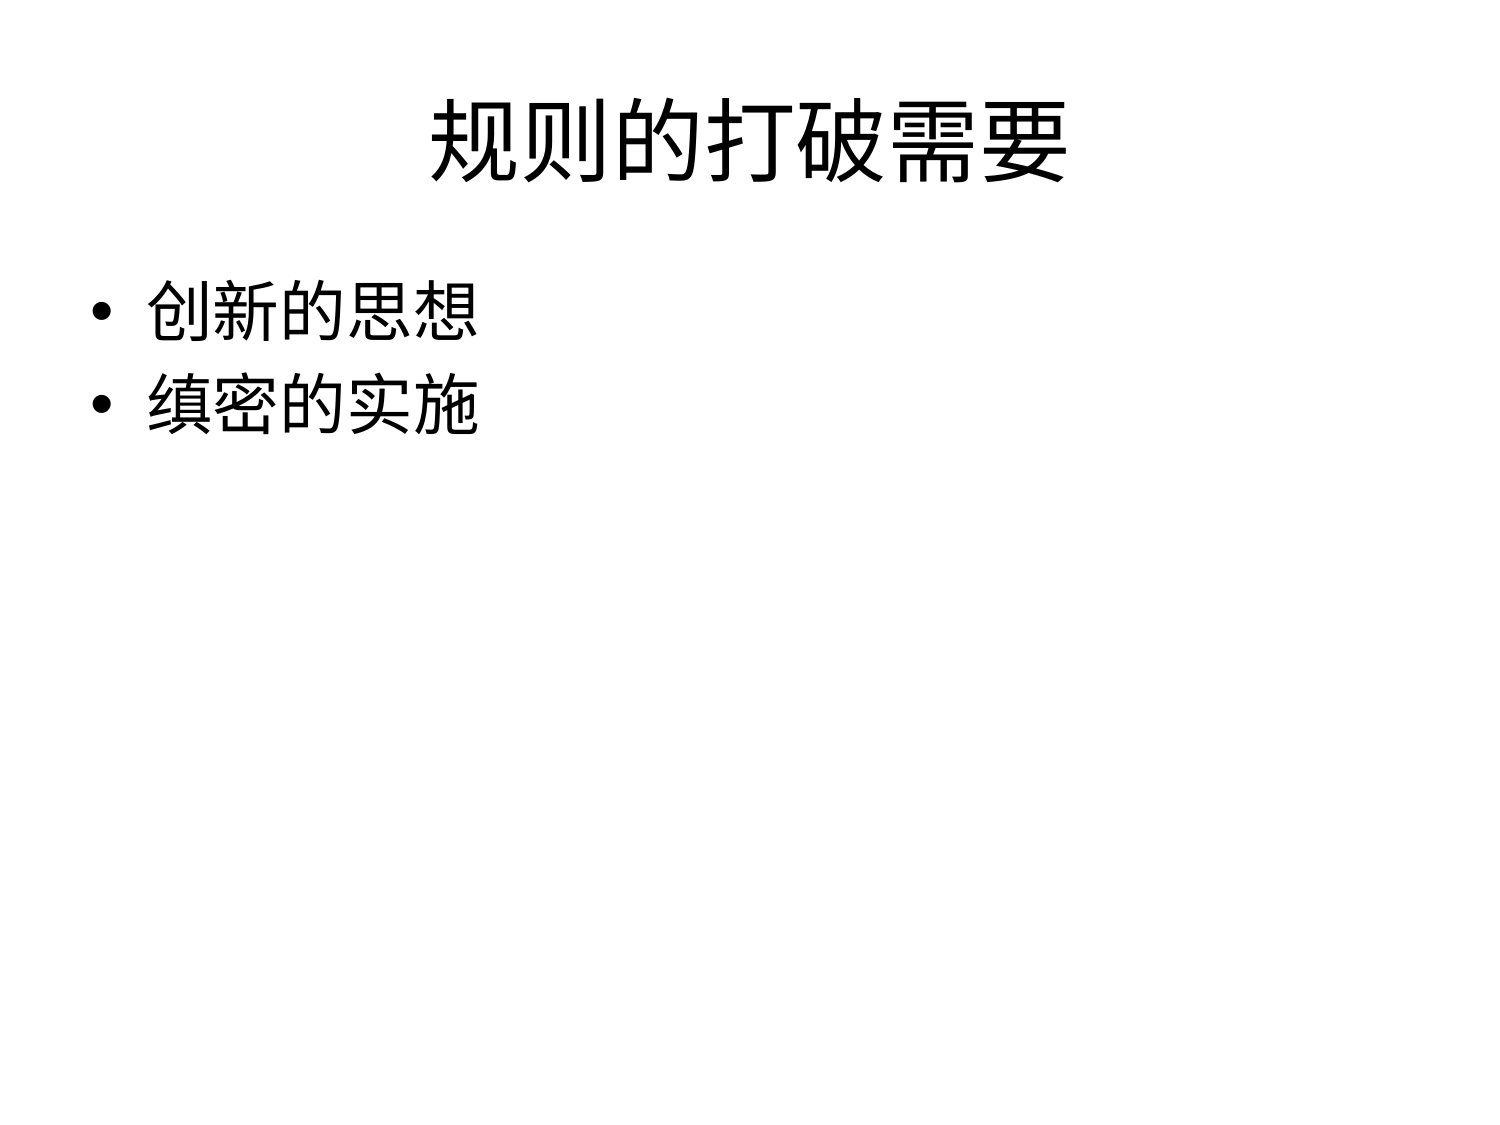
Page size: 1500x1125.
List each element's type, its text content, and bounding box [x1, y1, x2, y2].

list 创新的思想 缜密的实施 [75, 262, 1425, 1005]
title 规则的打破需要 [75, 45, 1425, 233]
